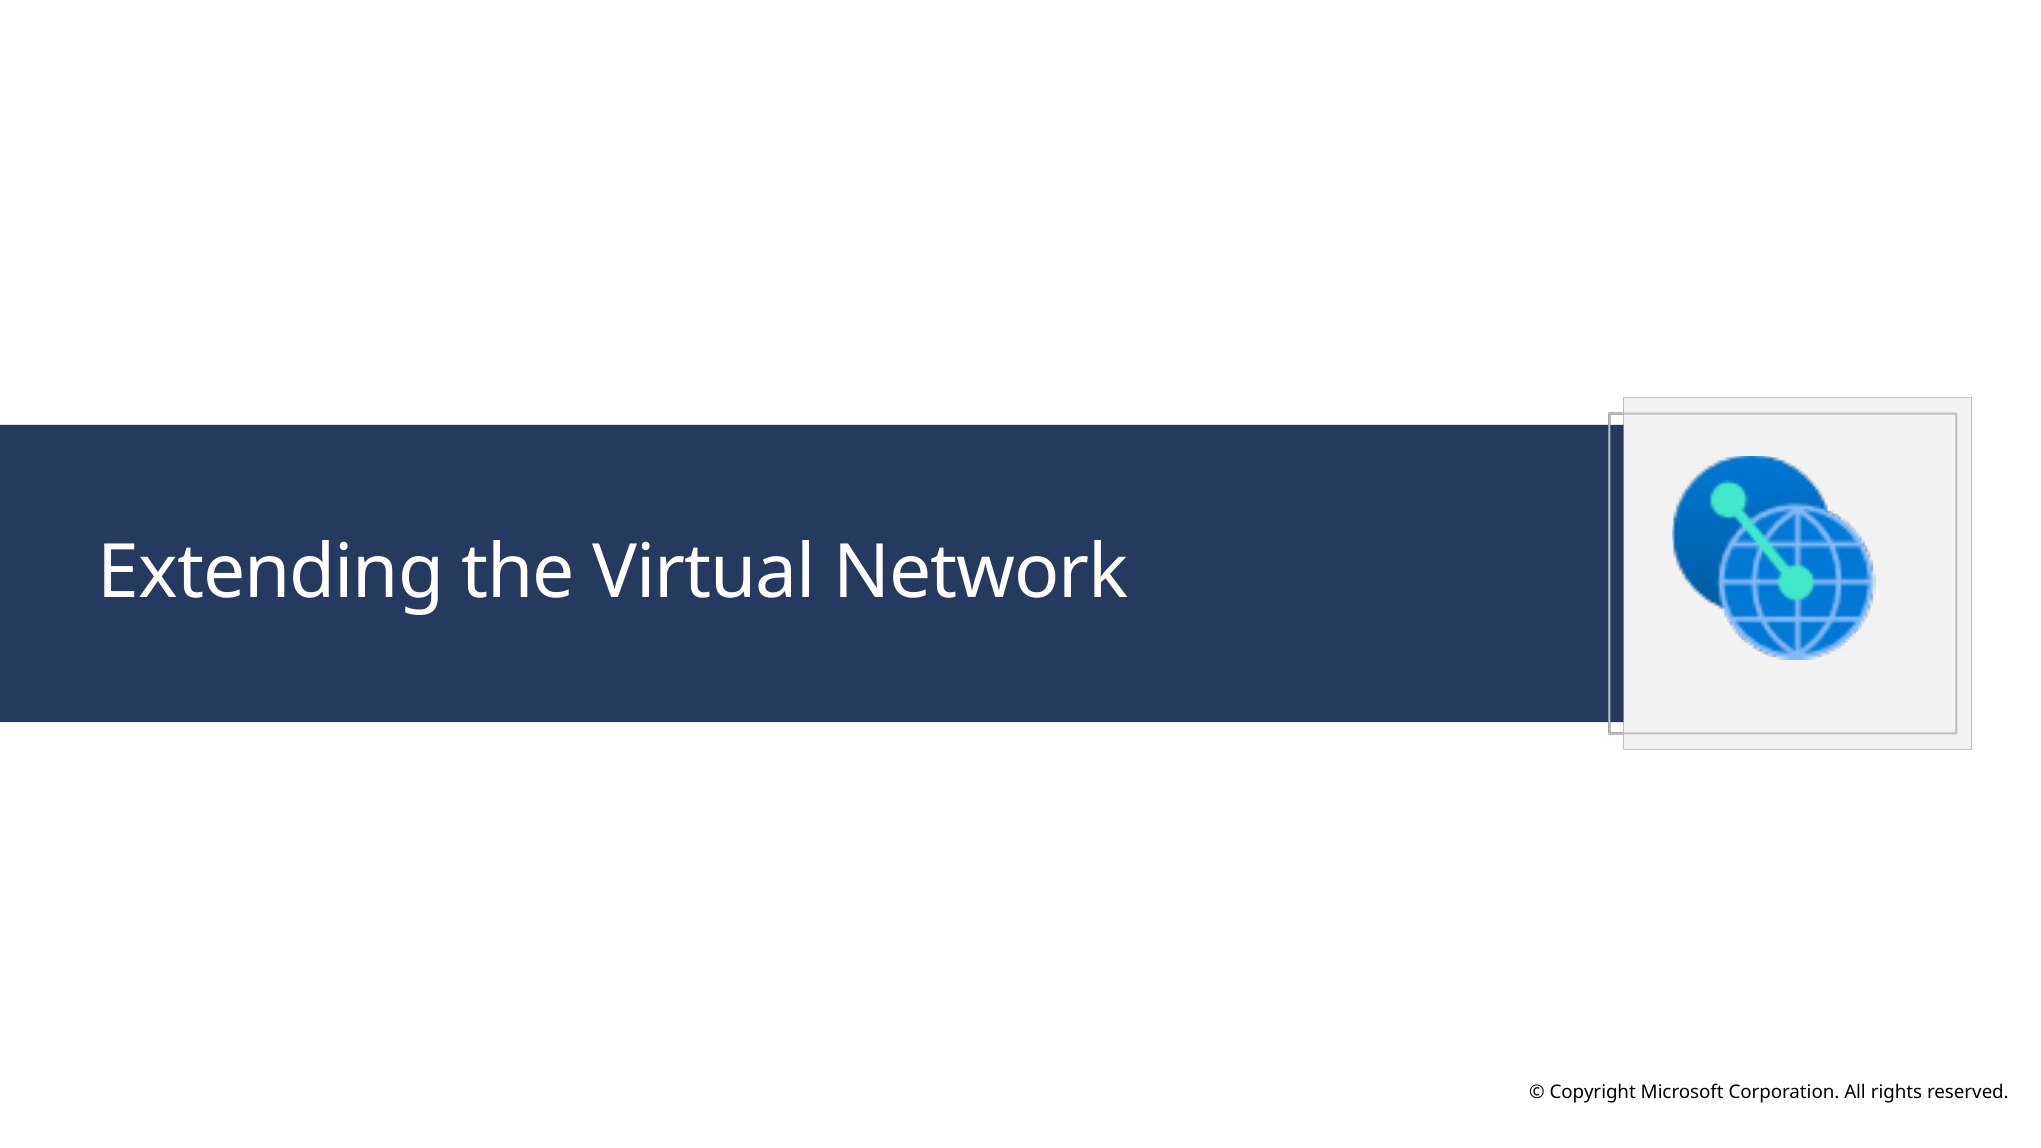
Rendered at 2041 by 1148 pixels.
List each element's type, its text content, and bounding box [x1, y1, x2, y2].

title Extending the Virtual Network [97, 531, 1586, 616]
picture [0, 0, 2041, 1148]
